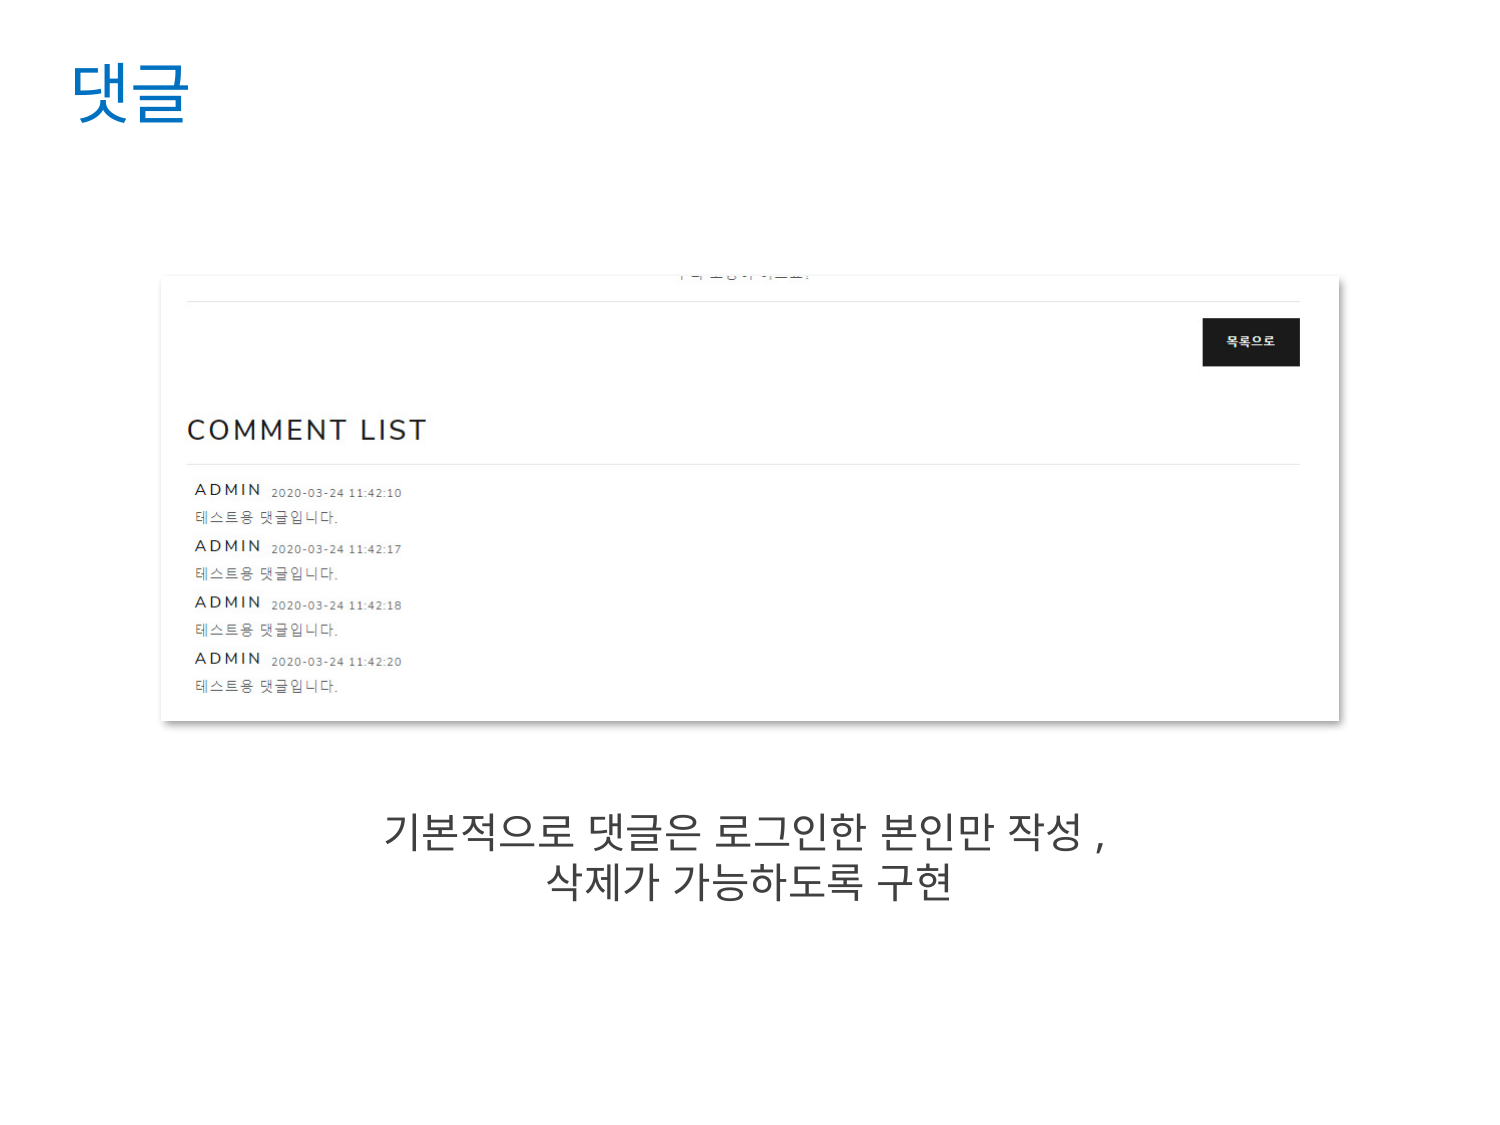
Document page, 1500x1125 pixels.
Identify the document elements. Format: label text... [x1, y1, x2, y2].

text_box 기본적으로 댓글은 로그인한 본인만 작성, 삭제가 가능하도록 구현 [180, 799, 1320, 915]
picture [161, 276, 1339, 721]
text_box 댓글 [54, 44, 1500, 140]
